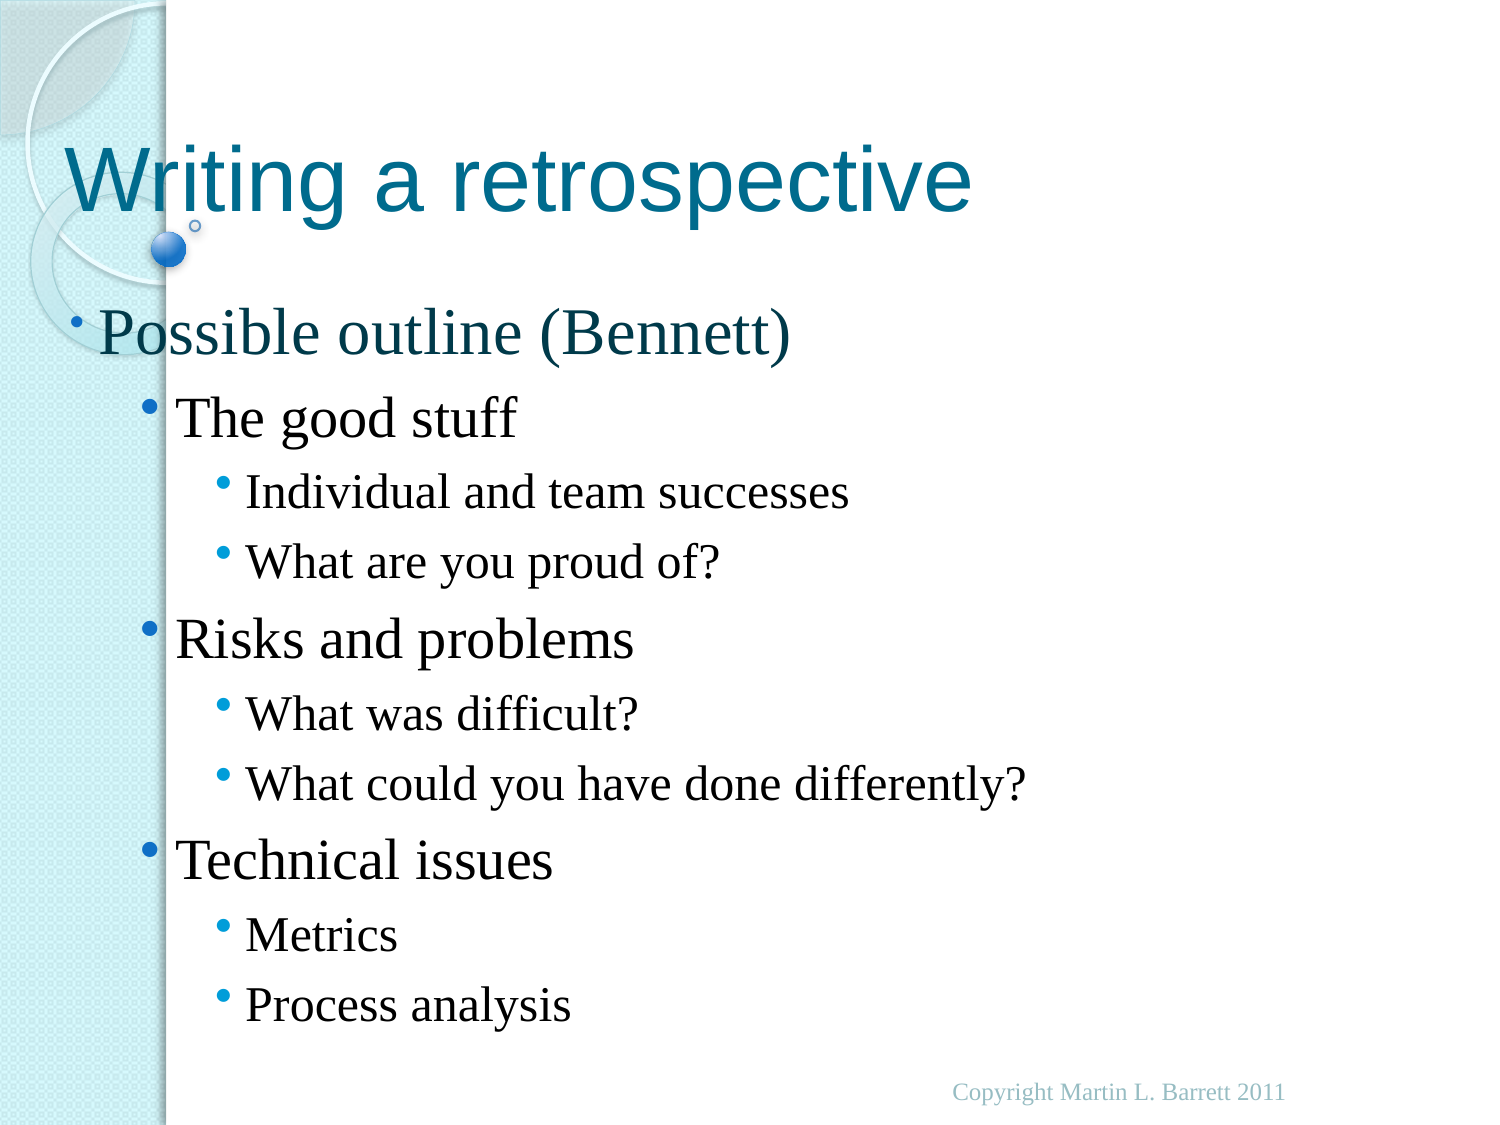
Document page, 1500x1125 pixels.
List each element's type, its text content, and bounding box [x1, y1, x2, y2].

subtitle Possible outline (Bennett) The good stuff Individual and team successes What are you proud of? Risks and problems What was difficult? What could you have done differently? Technical issues Metrics Process analysis [49, 287, 1401, 1063]
title Writing a retrospective [50, 75, 1400, 238]
footer Copyright Martin L. Barrett 2011 [937, 1034, 1413, 1113]
